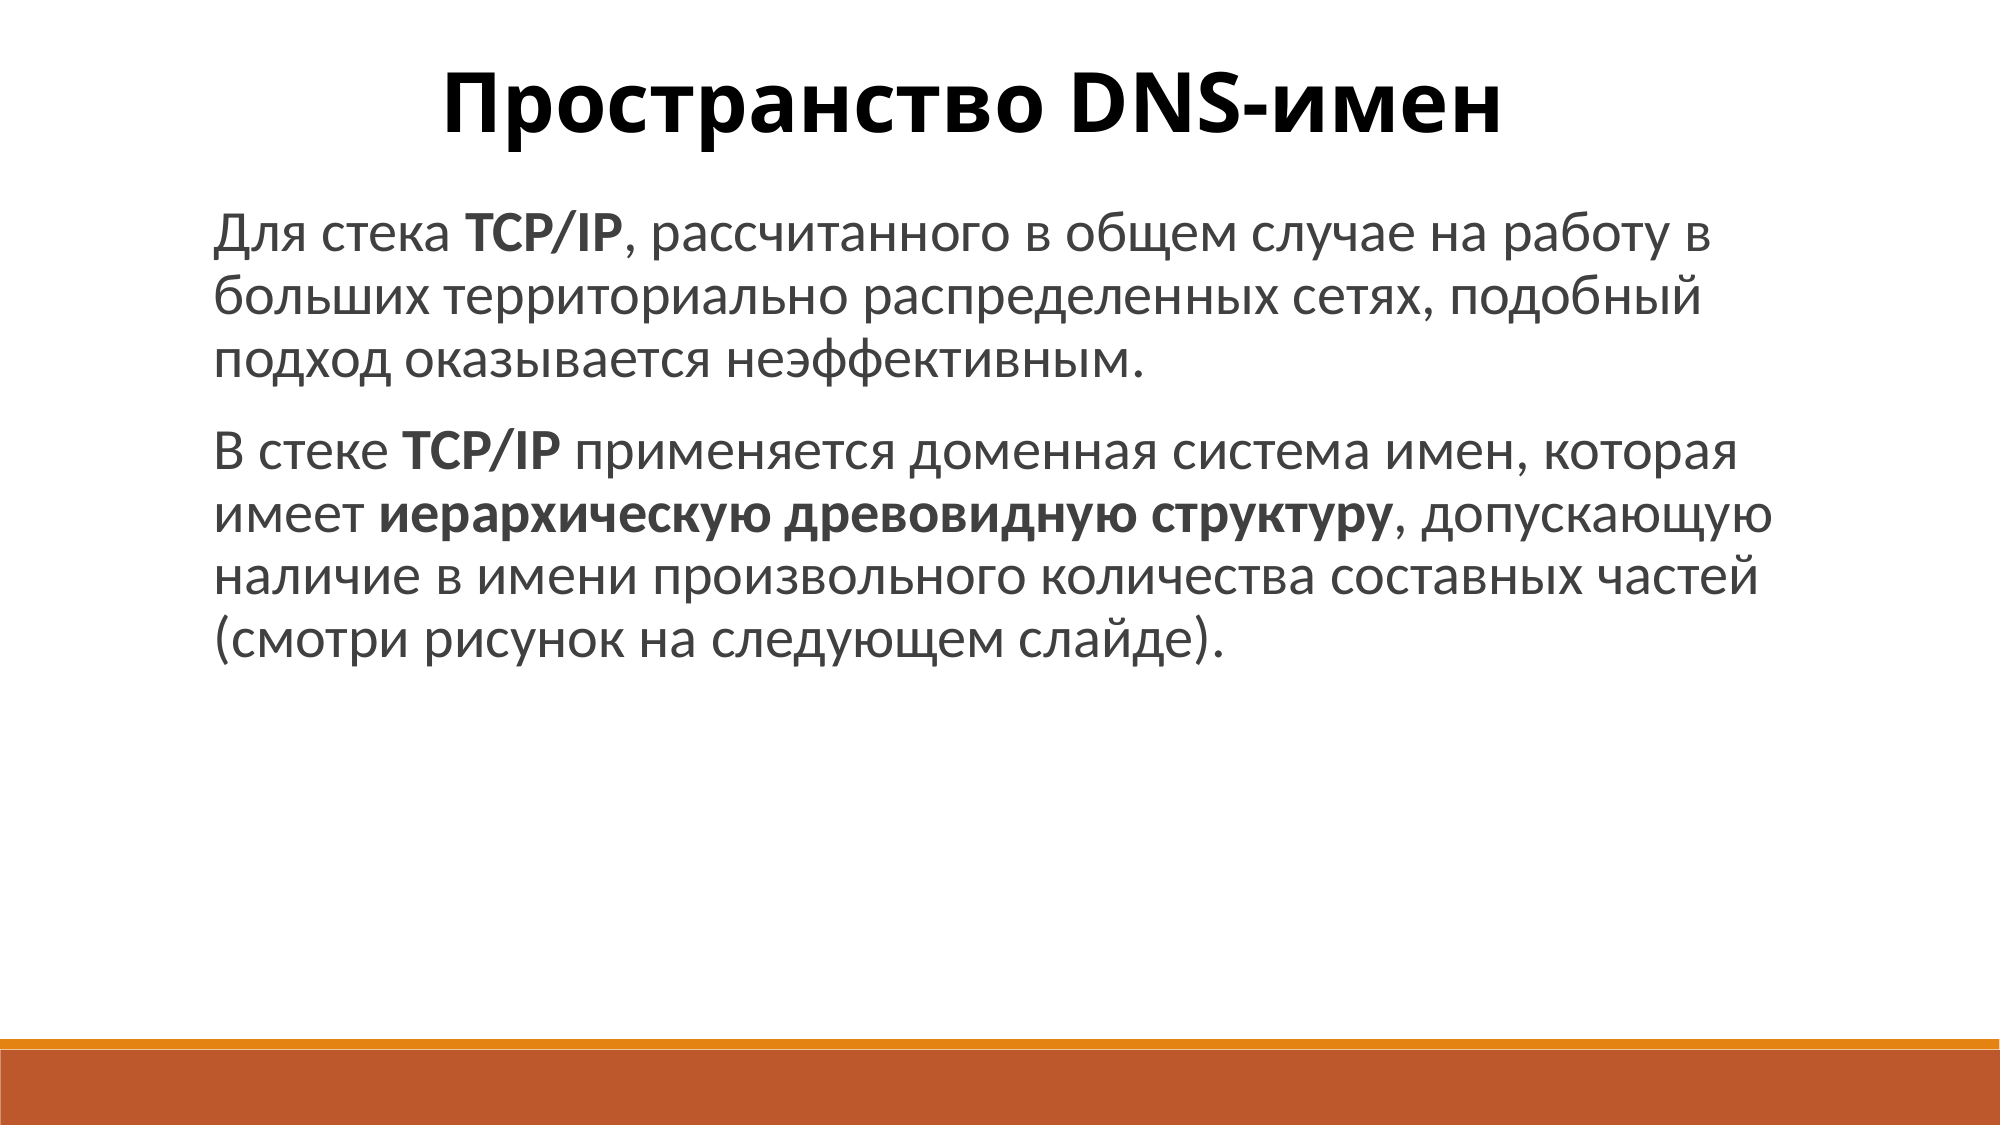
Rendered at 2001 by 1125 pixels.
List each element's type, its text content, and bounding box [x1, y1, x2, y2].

text_box Для стека TCP/IP, рассчитанного в общем случае на работу в больших территориально распределенных сетях, подобный подход оказывается неэффективным. В стеке TCP/IP применяется доменная система имен, которая имеет иерархическую дре­вовидную структуру, допускающую наличие в имени произвольного количества составных частей (смотри рисунок на следующем слайде). [198, 193, 1906, 1039]
text_box Пространство DNS-имен [222, 17, 1723, 193]
